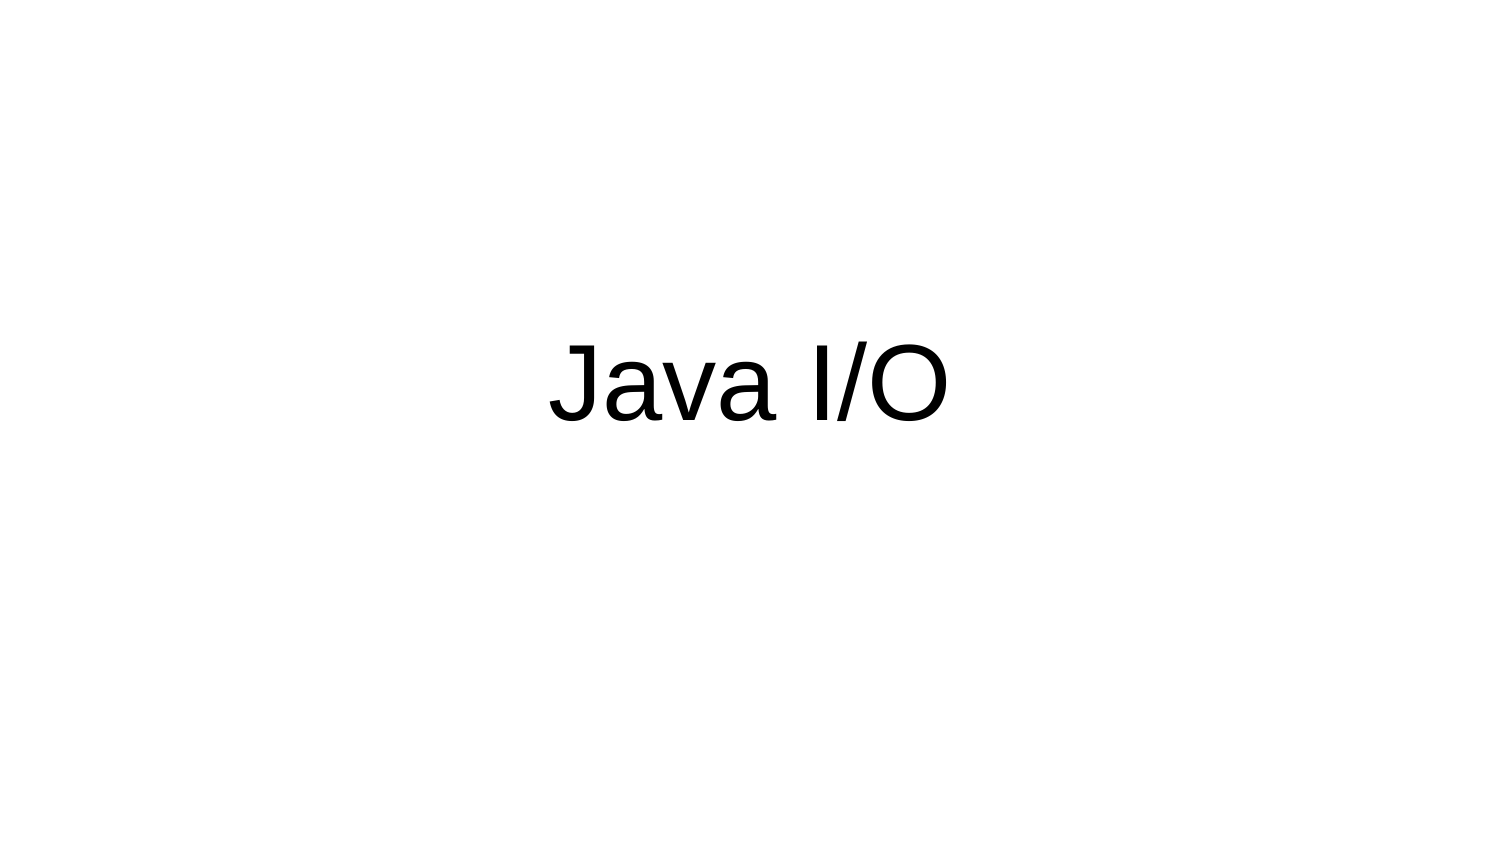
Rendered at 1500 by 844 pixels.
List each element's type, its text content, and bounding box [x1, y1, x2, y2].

title Java I/O [51, 122, 1449, 459]
